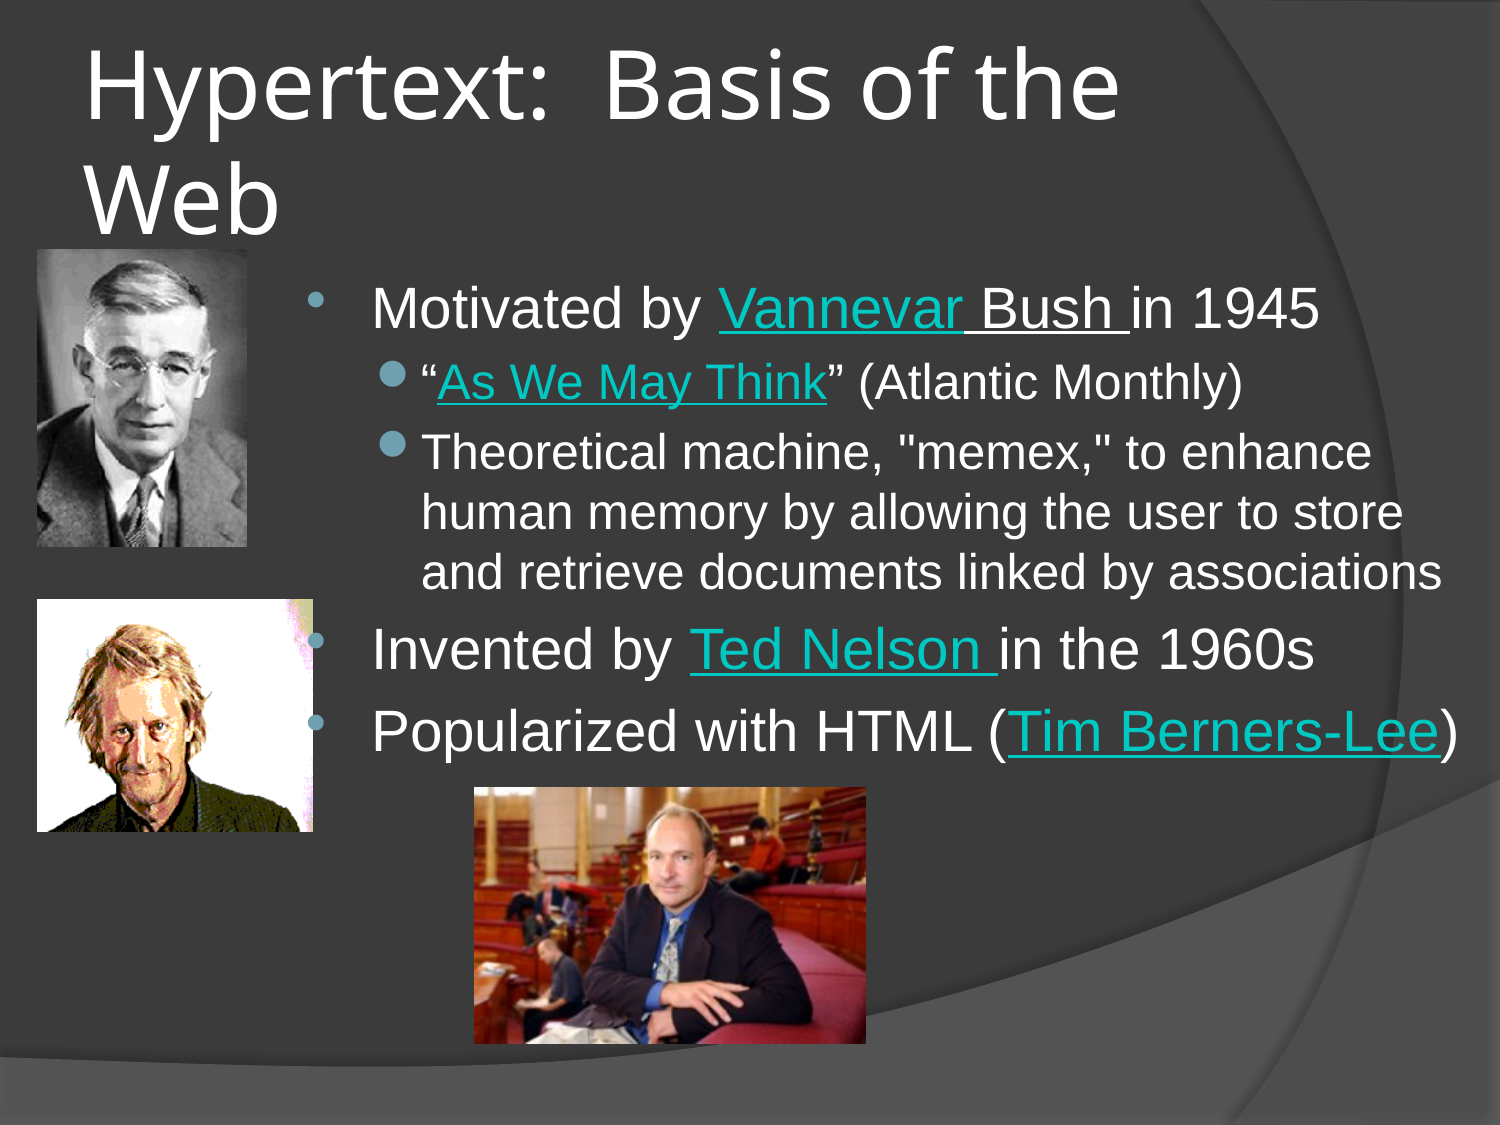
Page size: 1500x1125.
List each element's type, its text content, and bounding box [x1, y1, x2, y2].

title Hypertext: Basis of the Web [75, 45, 1300, 233]
picture [37, 599, 313, 833]
picture [37, 249, 247, 548]
list Motivated by Vannevar Bush in 1945 “As We May Think” (Atlantic Monthly) Theoretical machine, "memex," to enhance human memory by allowing the user to store and retrieve documents linked by associations Invented by Ted Nelson in the 1960s Popularized with HTML (Tim Berners-Lee) [287, 262, 1500, 938]
picture [474, 787, 866, 1044]
